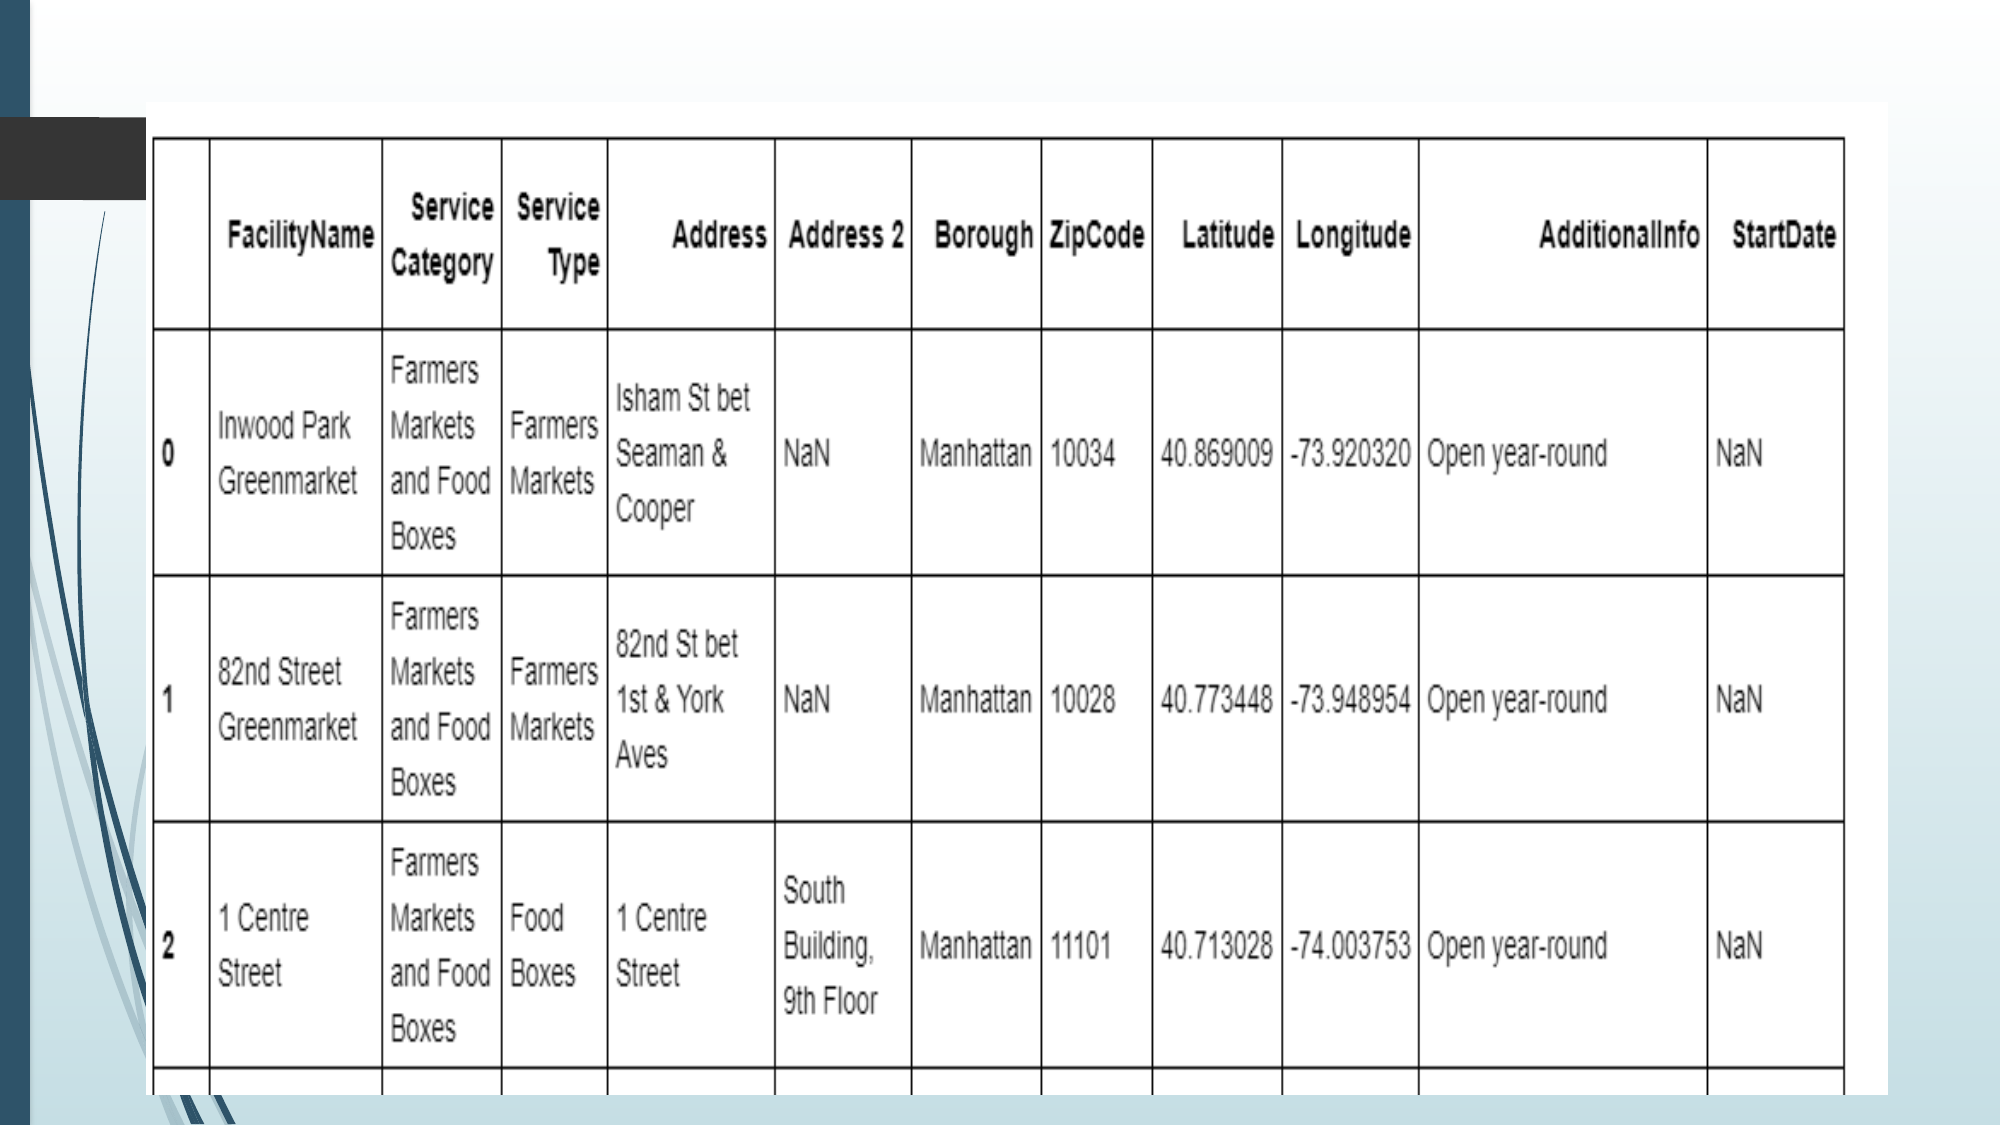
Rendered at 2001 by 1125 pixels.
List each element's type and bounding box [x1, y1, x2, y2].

picture [145, 102, 1888, 1095]
